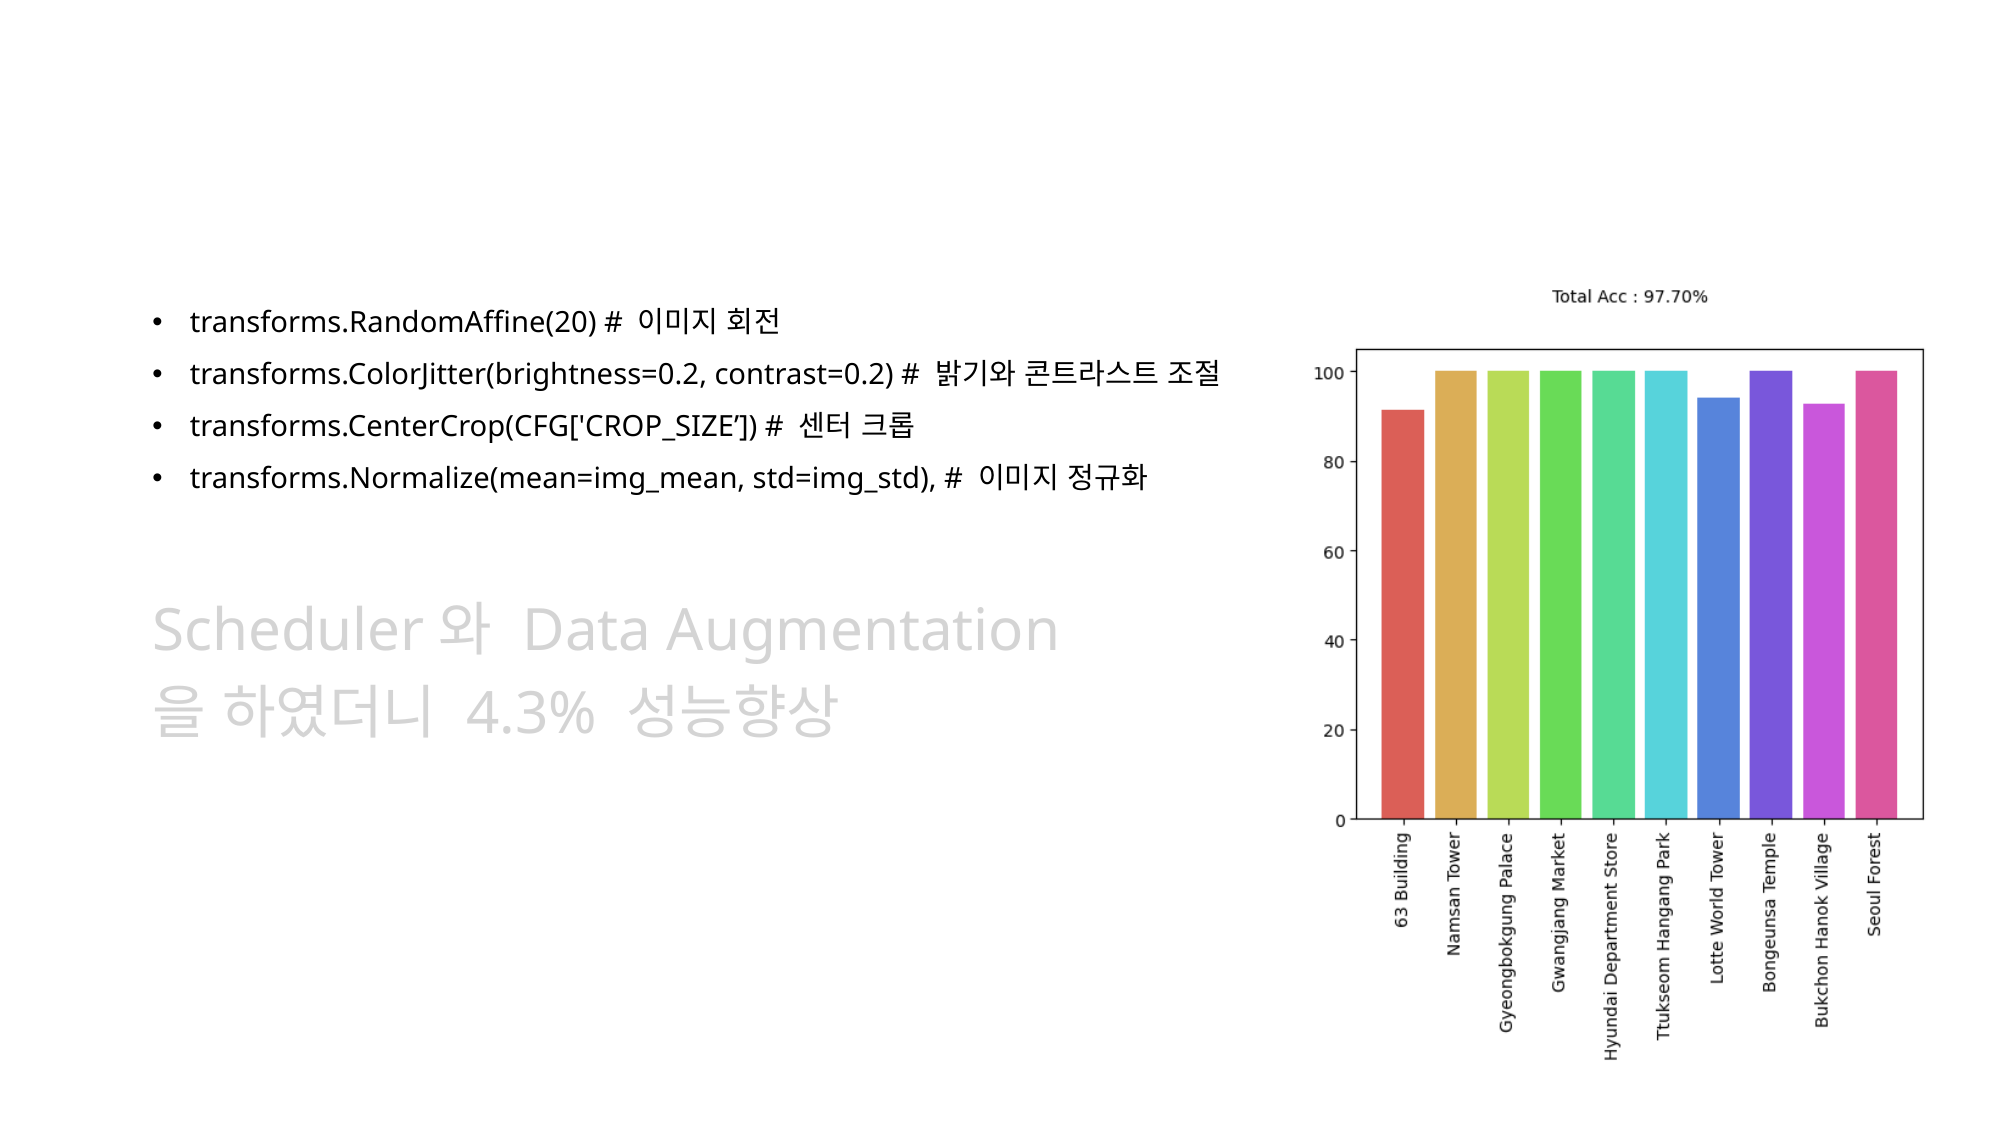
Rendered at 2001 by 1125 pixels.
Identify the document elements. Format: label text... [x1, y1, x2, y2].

list transforms.RandomAffine(20) # 이미지 회전 transforms.ColorJitter(brightness=0.2, contrast=0.2) # 밝기와 콘트라스트 조절 transforms.CenterCrop(CFG['CROP_SIZE’]) # 센터 크롭 transforms.Normalize(mean=img_mean, std=img_std), # 이미지 정규화 Scheduler와 Data Augmentation 을 하였더니 4.3% 성능향상 [137, 299, 1300, 1014]
picture [1300, 277, 1935, 1071]
